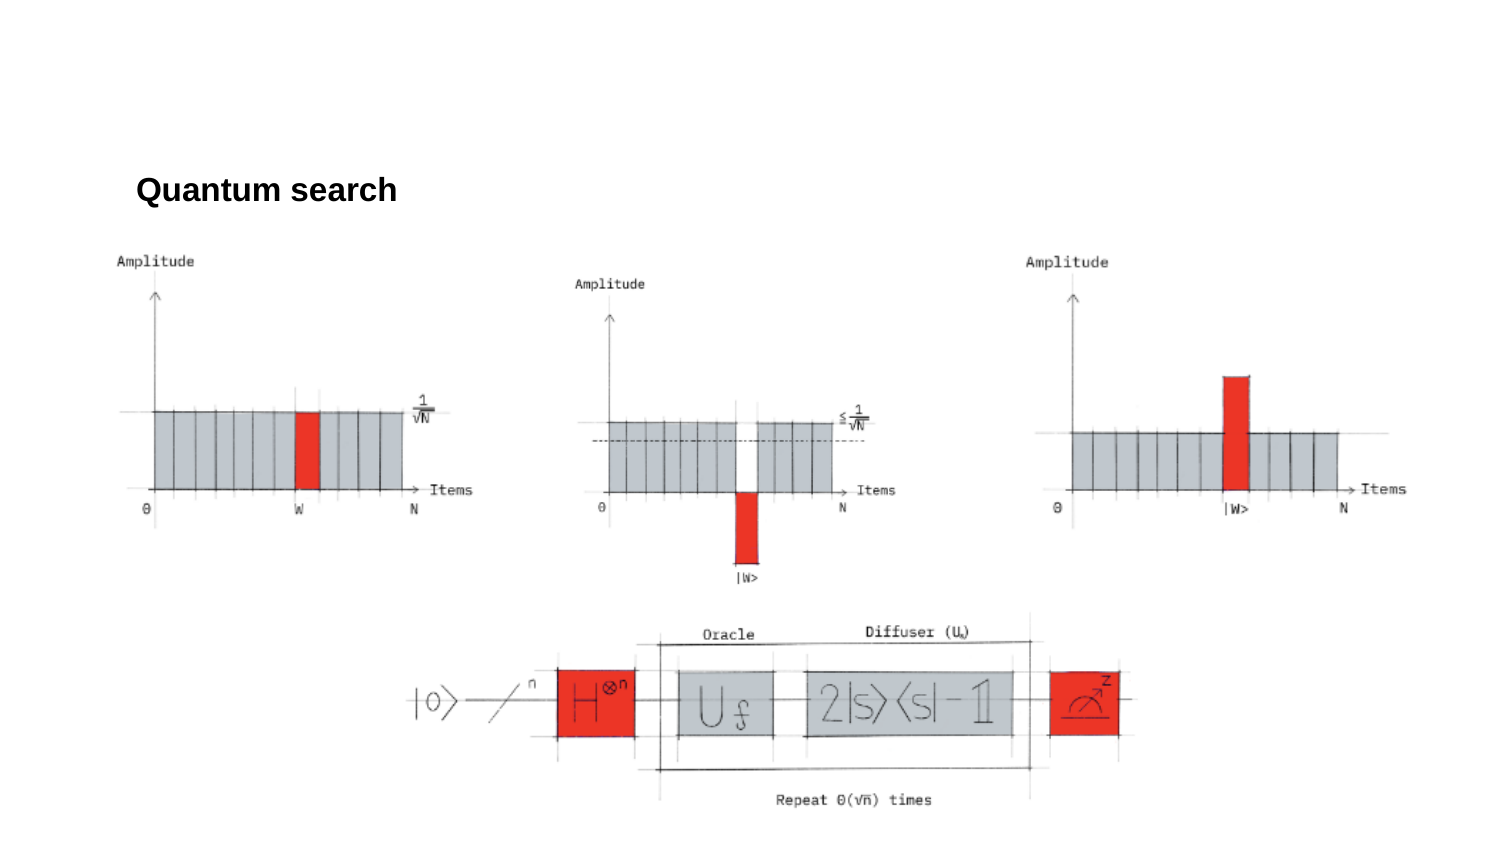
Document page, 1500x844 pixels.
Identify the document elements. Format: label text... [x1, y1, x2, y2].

picture [986, 211, 1476, 578]
picture [68, 211, 520, 549]
text_box Quantum search [120, 153, 535, 223]
picture [365, 236, 1179, 841]
